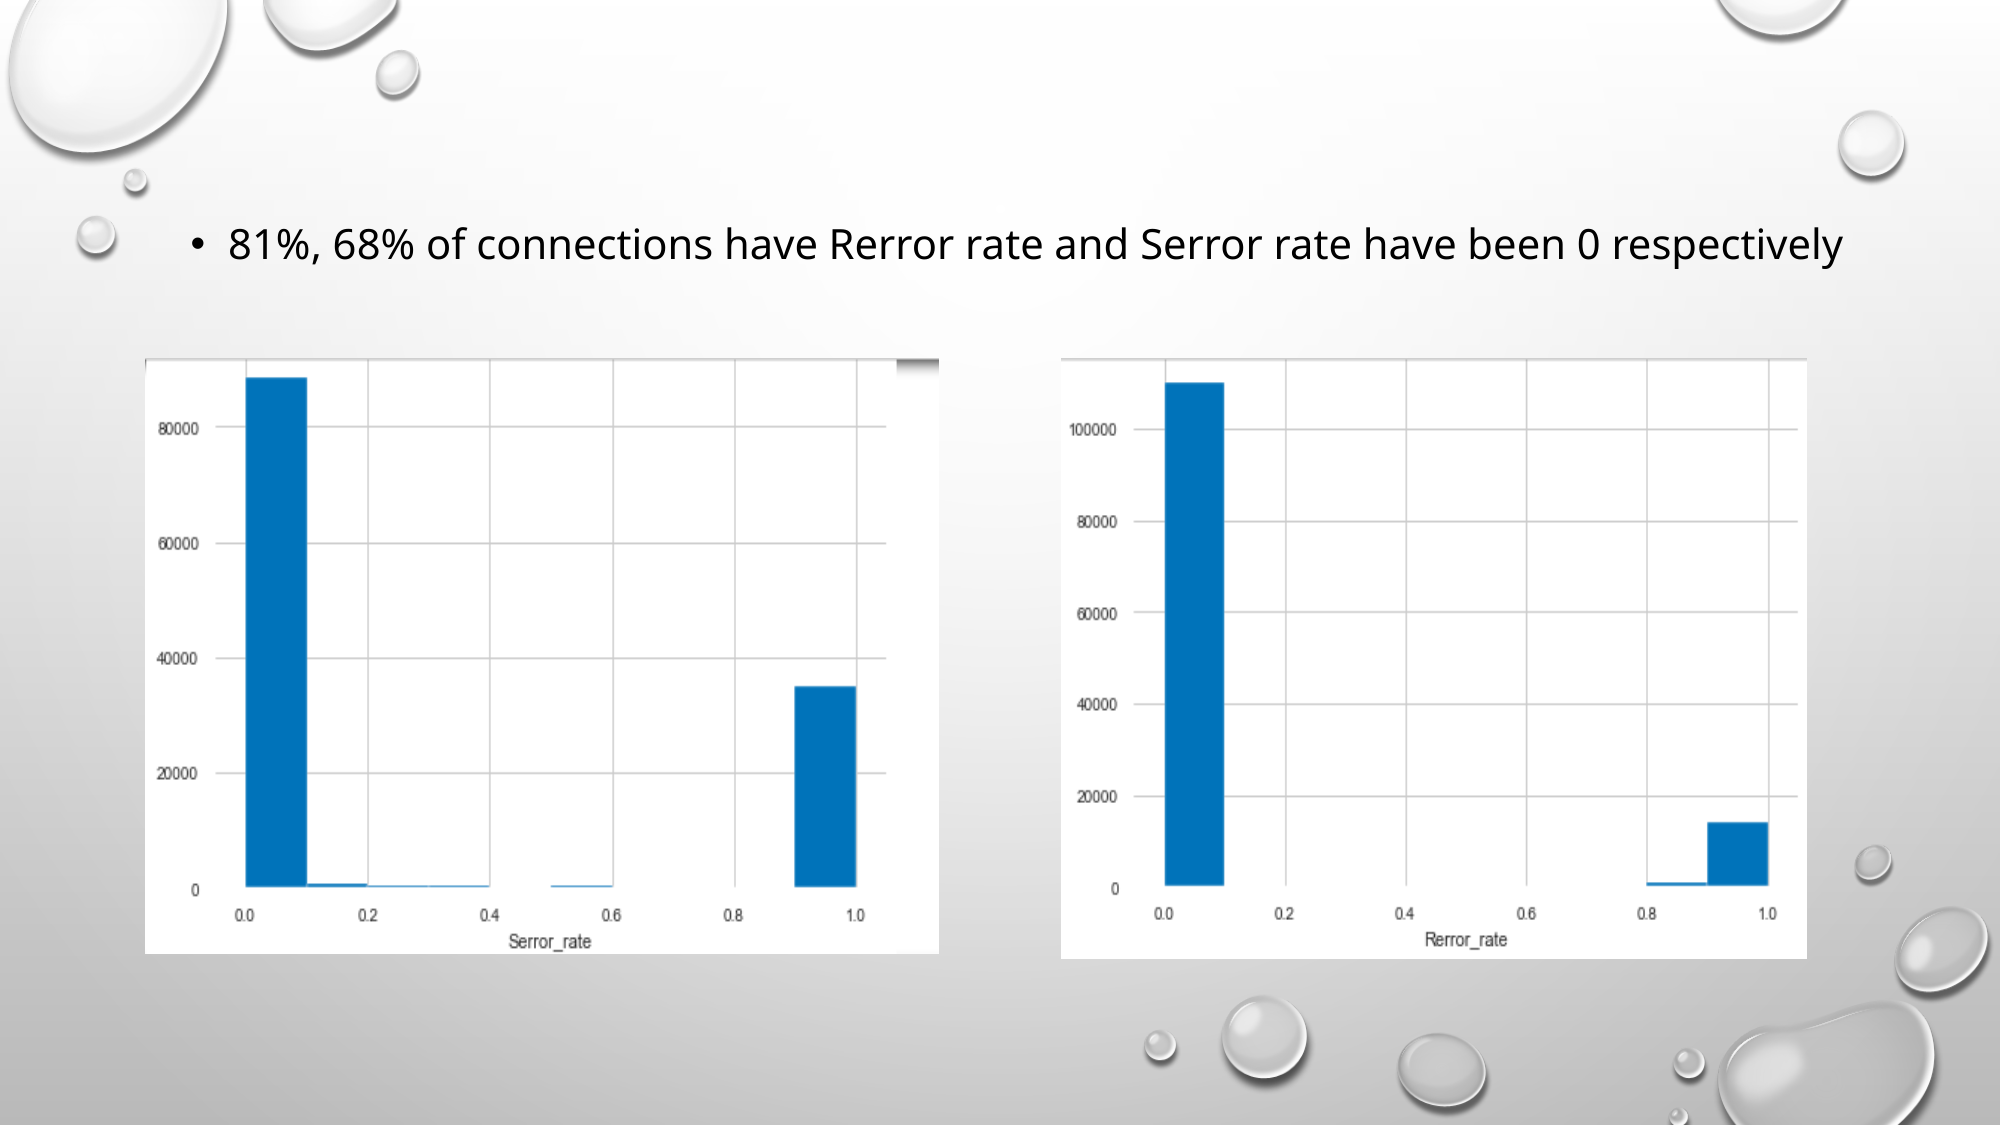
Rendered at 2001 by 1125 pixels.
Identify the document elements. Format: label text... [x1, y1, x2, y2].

text_box 81%, 68% of connections have Rerror rate and Serror rate have been 0 respectively [175, 200, 1876, 359]
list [1061, 358, 1808, 959]
picture [0, 0, 2000, 1125]
